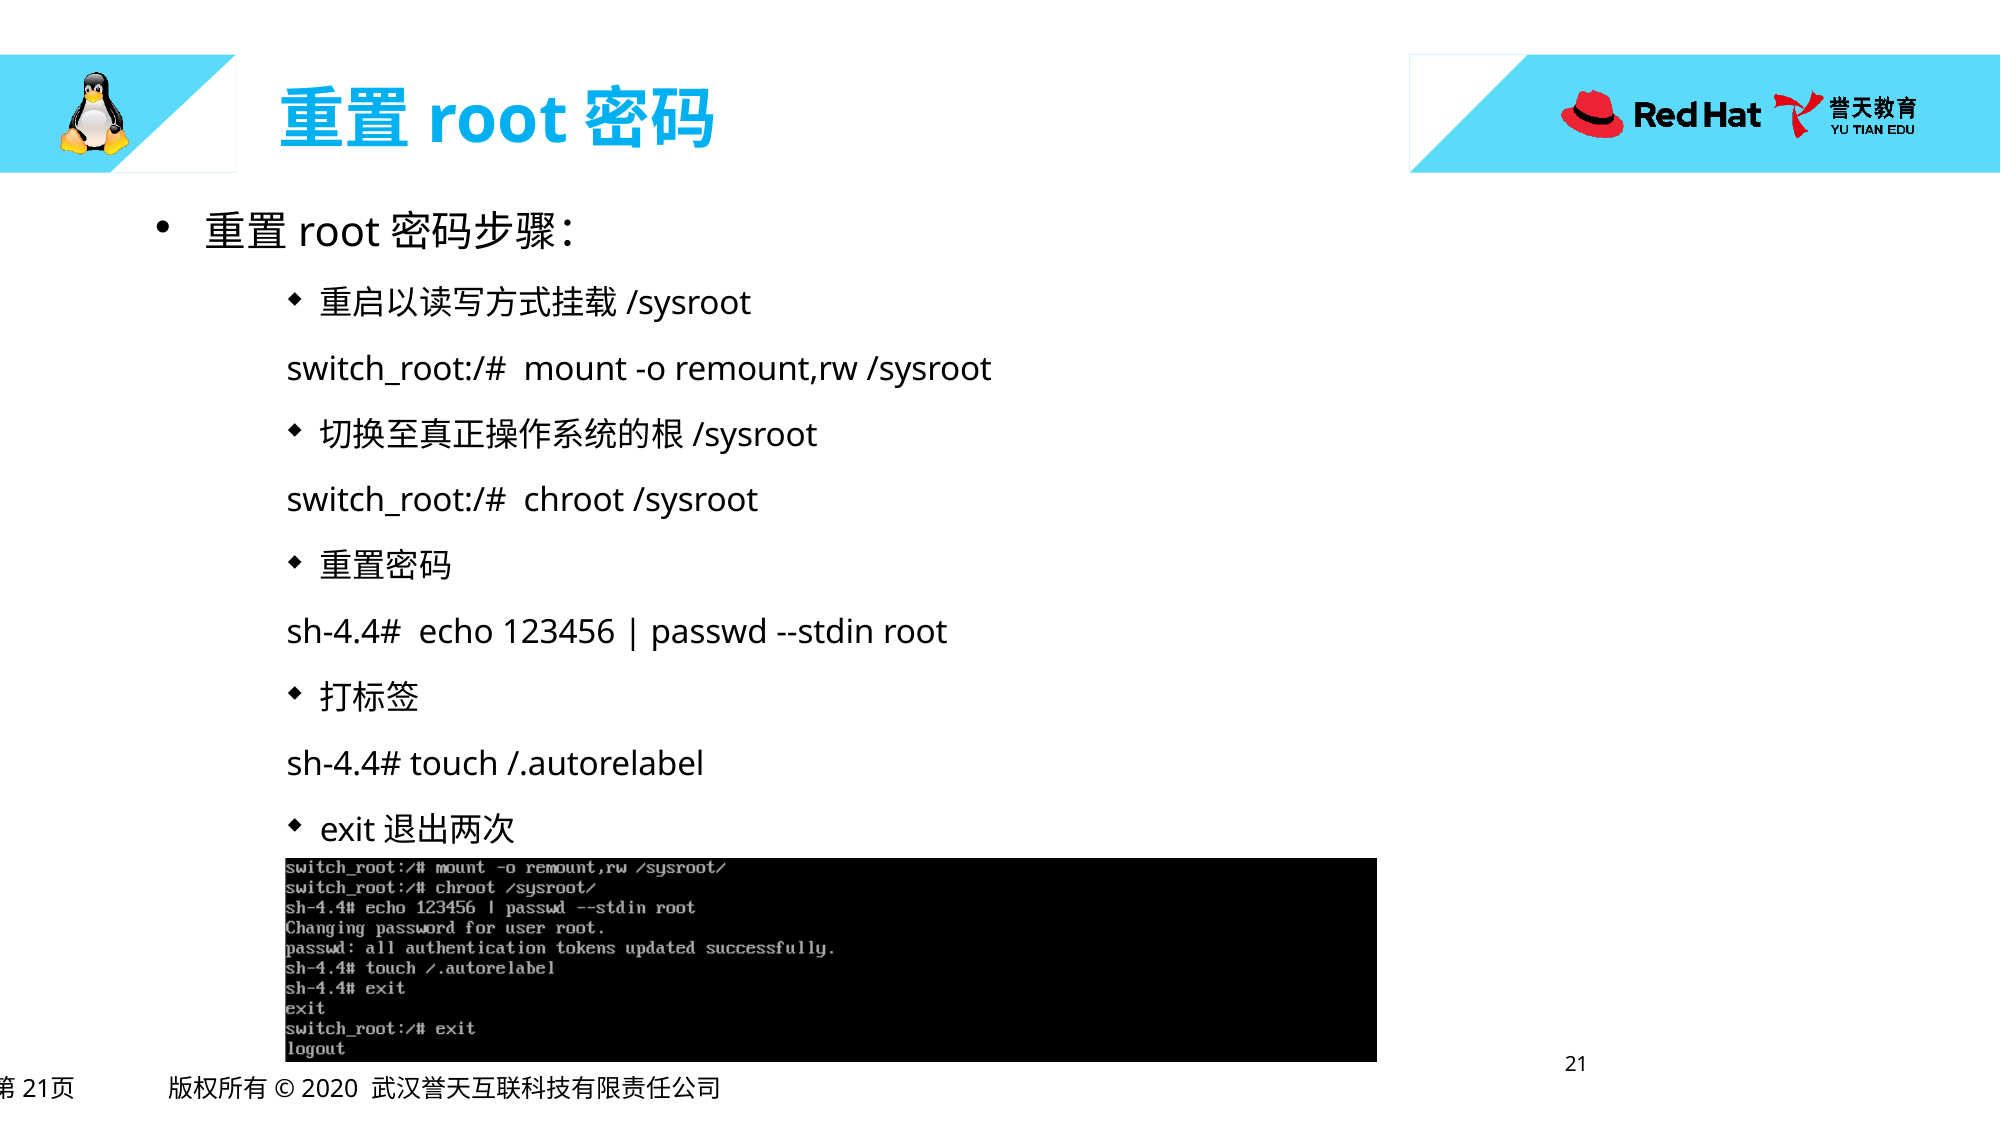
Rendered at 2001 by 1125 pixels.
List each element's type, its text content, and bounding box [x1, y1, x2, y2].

slide_number 20 [1550, 1042, 2000, 1103]
picture [60, 72, 129, 155]
picture [1875, 90, 1916, 138]
list 重置root密码步骤： 重启以读写方式挂载/sysroot switch_root:/# mount -o remount,rw /sysroot 切换至真正操作系统的根/sysroot switch_root:/# chroot /sysroot 重置密码 sh-4.4# echo 123456 | passwd --stdin root 打标签 sh-4.4# touch /.autorelabel exit退出两次 [141, 178, 1875, 1094]
picture [285, 858, 1377, 1062]
title 重置root密码 [261, 67, 1875, 173]
